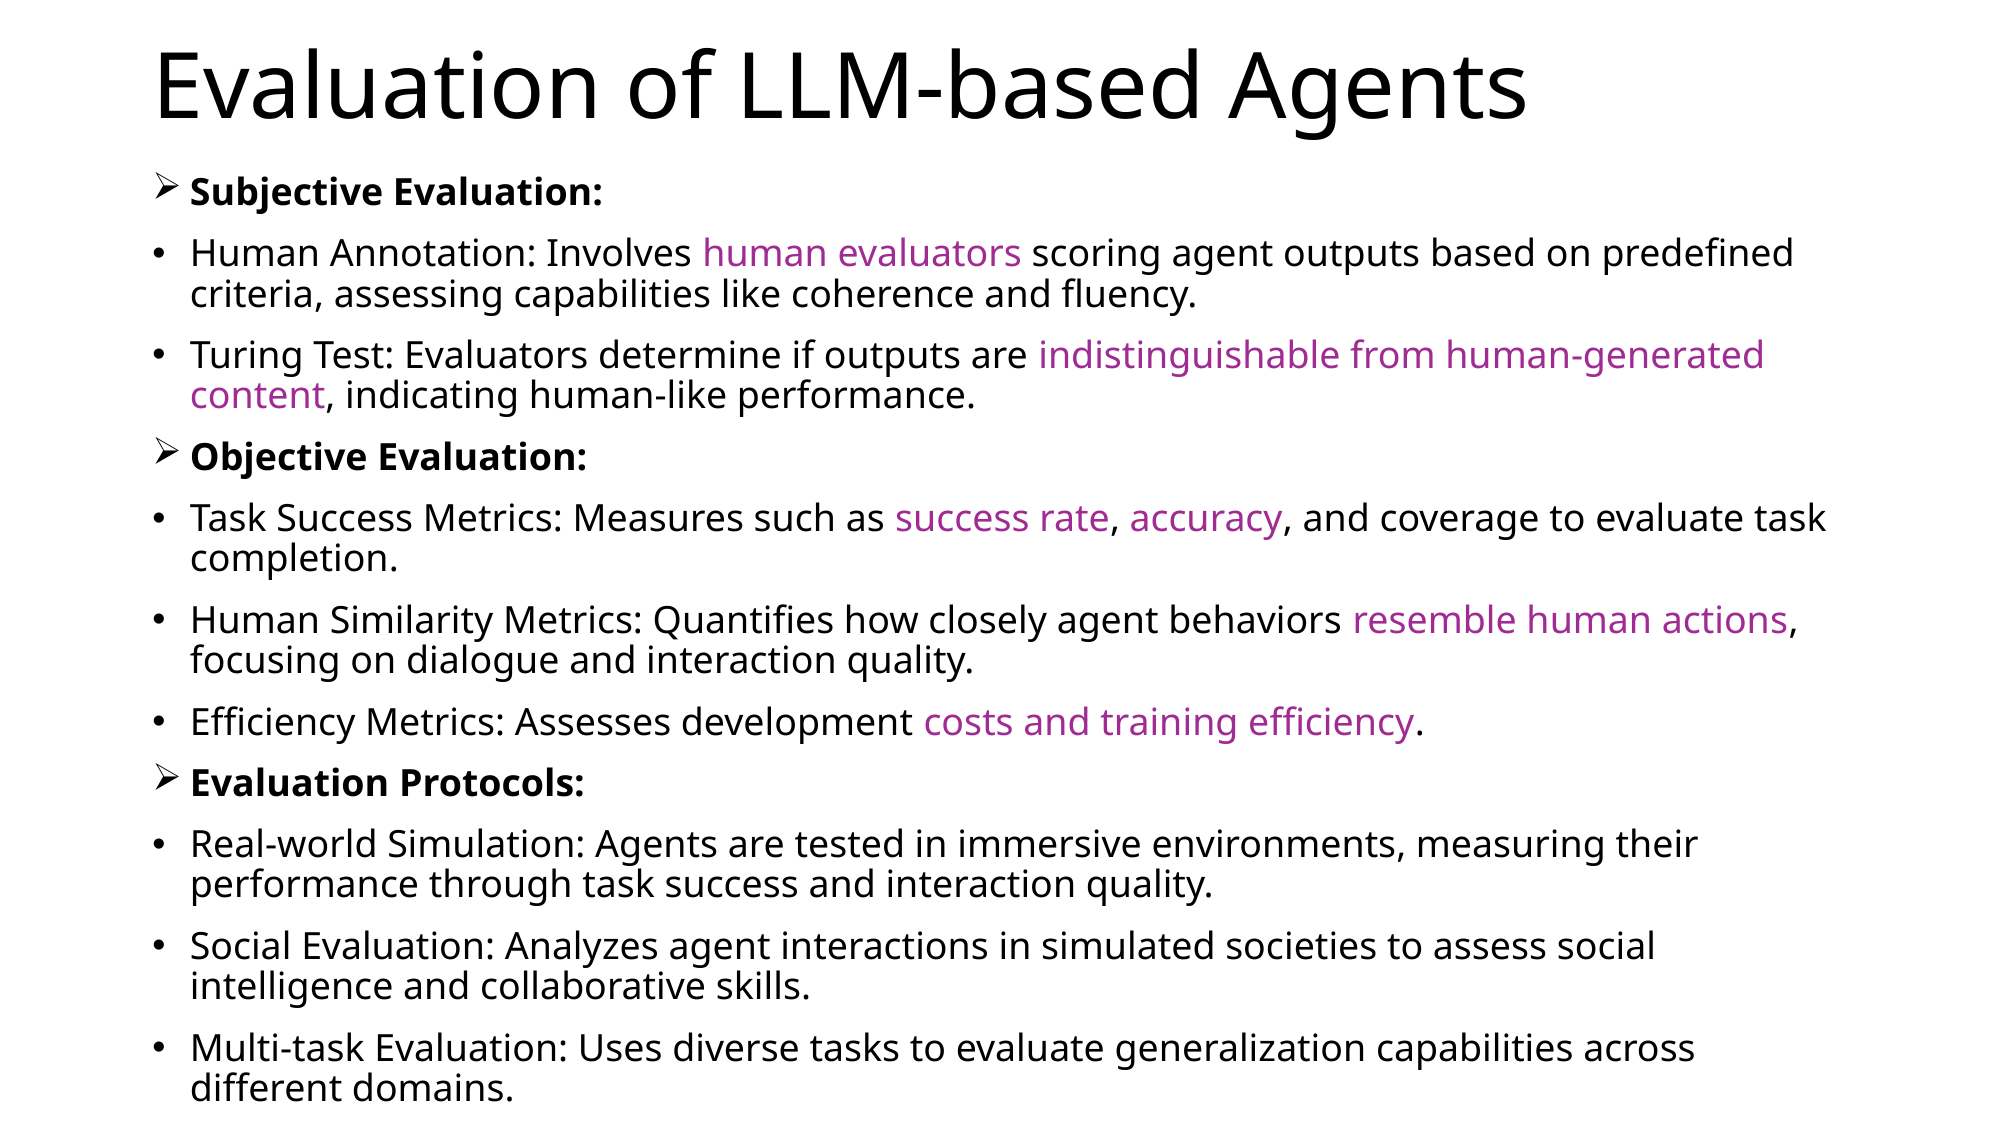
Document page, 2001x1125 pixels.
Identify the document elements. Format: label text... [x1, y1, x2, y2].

title Evaluation of LLM-based Agents [137, 0, 1863, 165]
list Subjective Evaluation: Human Annotation: Involves human evaluators scoring agent outputs based on predefined criteria, assessing capabilities like coherence and fluency. Turing Test: Evaluators determine if outputs are indistinguishable from human-generated content, indicating human-like performance. Objective Evaluation: Task Success Metrics: Measures such as success rate, accuracy, and coverage to evaluate task completion. Human Similarity Metrics: Quantifies how closely agent behaviors resemble human actions, focusing on dialogue and interaction quality. Efficiency Metrics: Assesses development costs and training efficiency. Evaluation Protocols: Real-world Simulation: Agents are tested in immersive environments, measuring their performance through task success and interaction quality. Social Evaluation: Analyzes agent interactions in simulated societies to assess social intelligence and collaborative skills. Multi-task Evaluation: Uses diverse tasks to evaluate generalization capabilities across different domains. [137, 165, 1863, 932]
